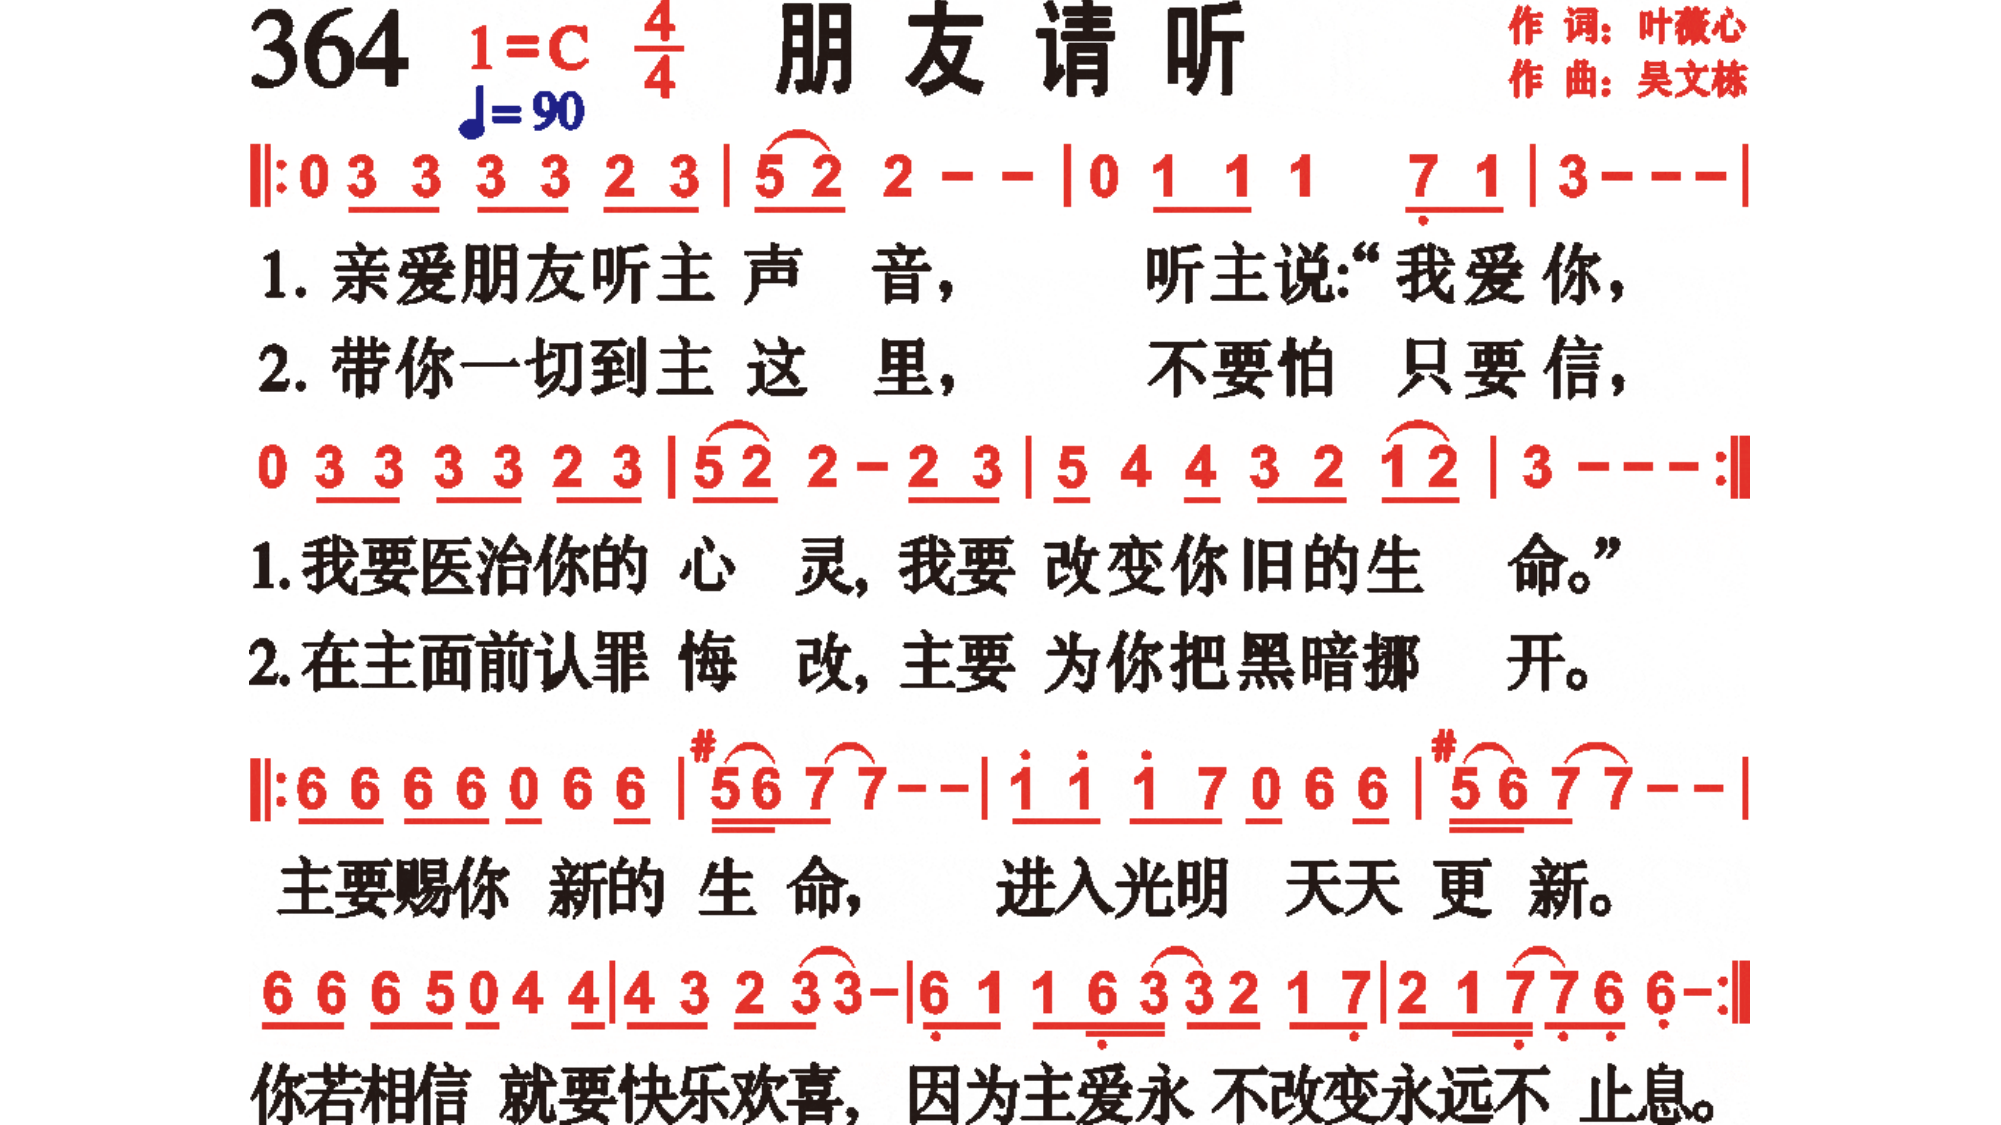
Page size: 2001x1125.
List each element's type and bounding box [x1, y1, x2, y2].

picture [249, 0, 1750, 1125]
